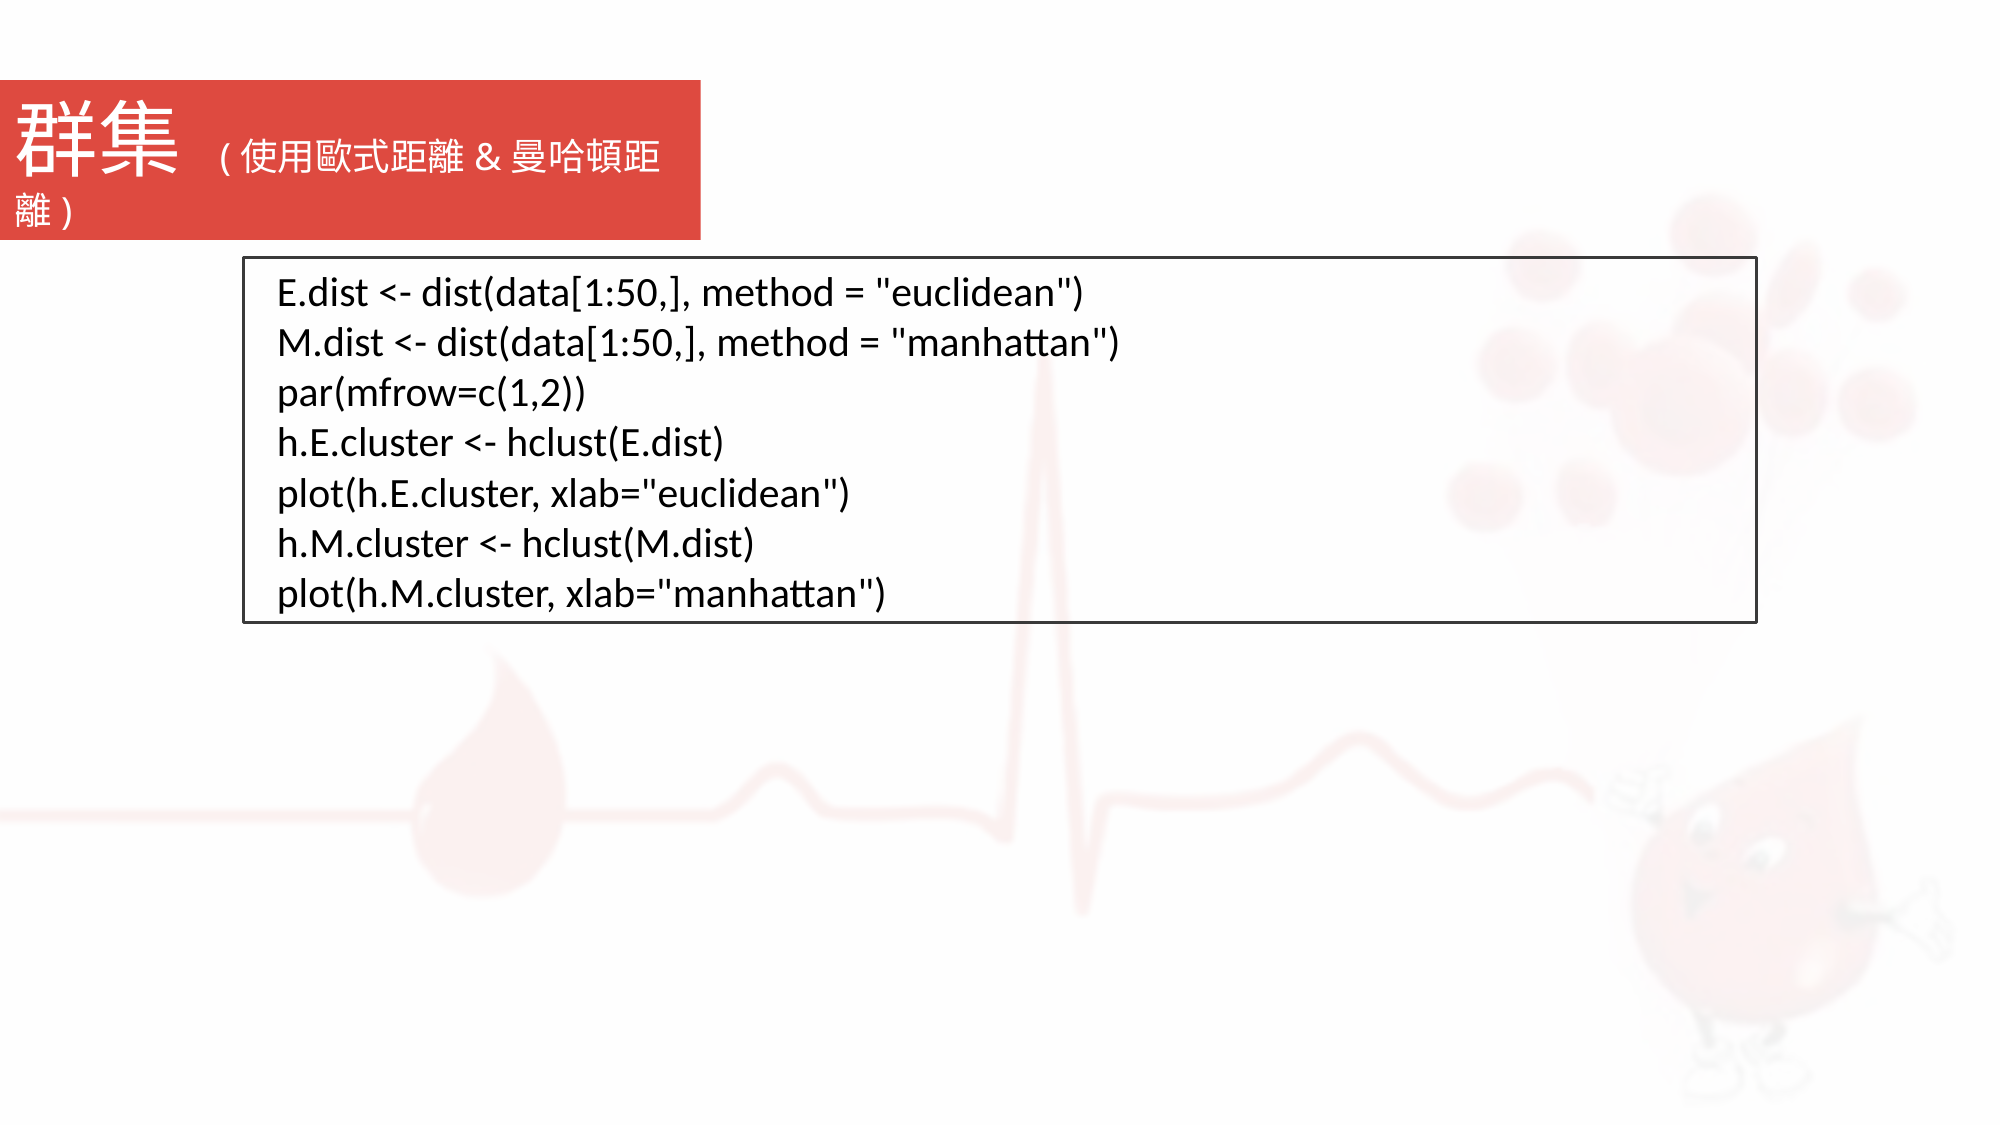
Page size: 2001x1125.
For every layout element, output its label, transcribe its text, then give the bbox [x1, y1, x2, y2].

text_box 群集 (使用歐式距離&曼哈頓距離) [0, 80, 701, 240]
text_box E.dist <- dist(data[1:50,], method = "euclidean") M.dist <- dist(data[1:50,], method = "manhattan") par(mfrow=c(1,2)) h.E.cluster <- hclust(E.dist) plot(h.E.cluster, xlab="euclidean") h.M.cluster <- hclust(M.dist) plot(h.M.cluster, xlab="manhattan") [243, 257, 1757, 623]
